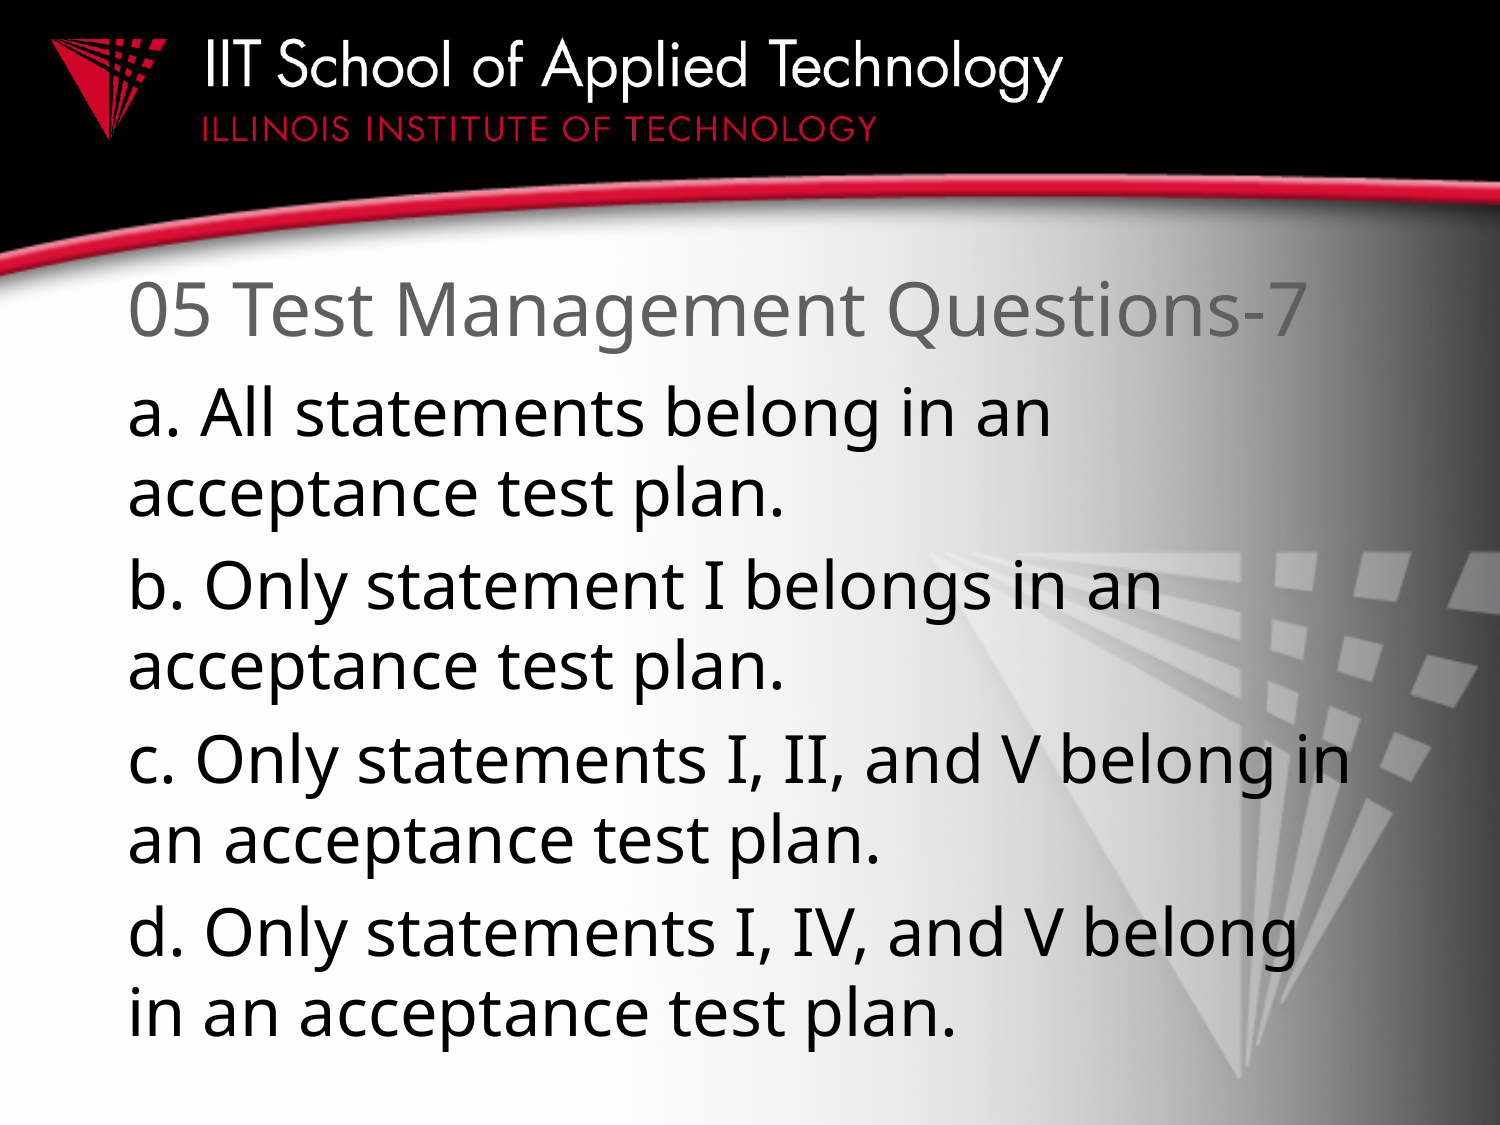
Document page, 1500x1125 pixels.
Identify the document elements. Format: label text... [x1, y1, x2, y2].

picture [0, 0, 1500, 1125]
title 05 Test Management Questions-7 [112, 249, 1388, 362]
list a. All statements belong in an acceptance test plan. b. Only statement I belongs in an acceptance test plan. c. Only statements I, II, and V belong in an acceptance test plan. d. Only statements I, IV, and V belong in an acceptance test plan. [112, 362, 1388, 1063]
